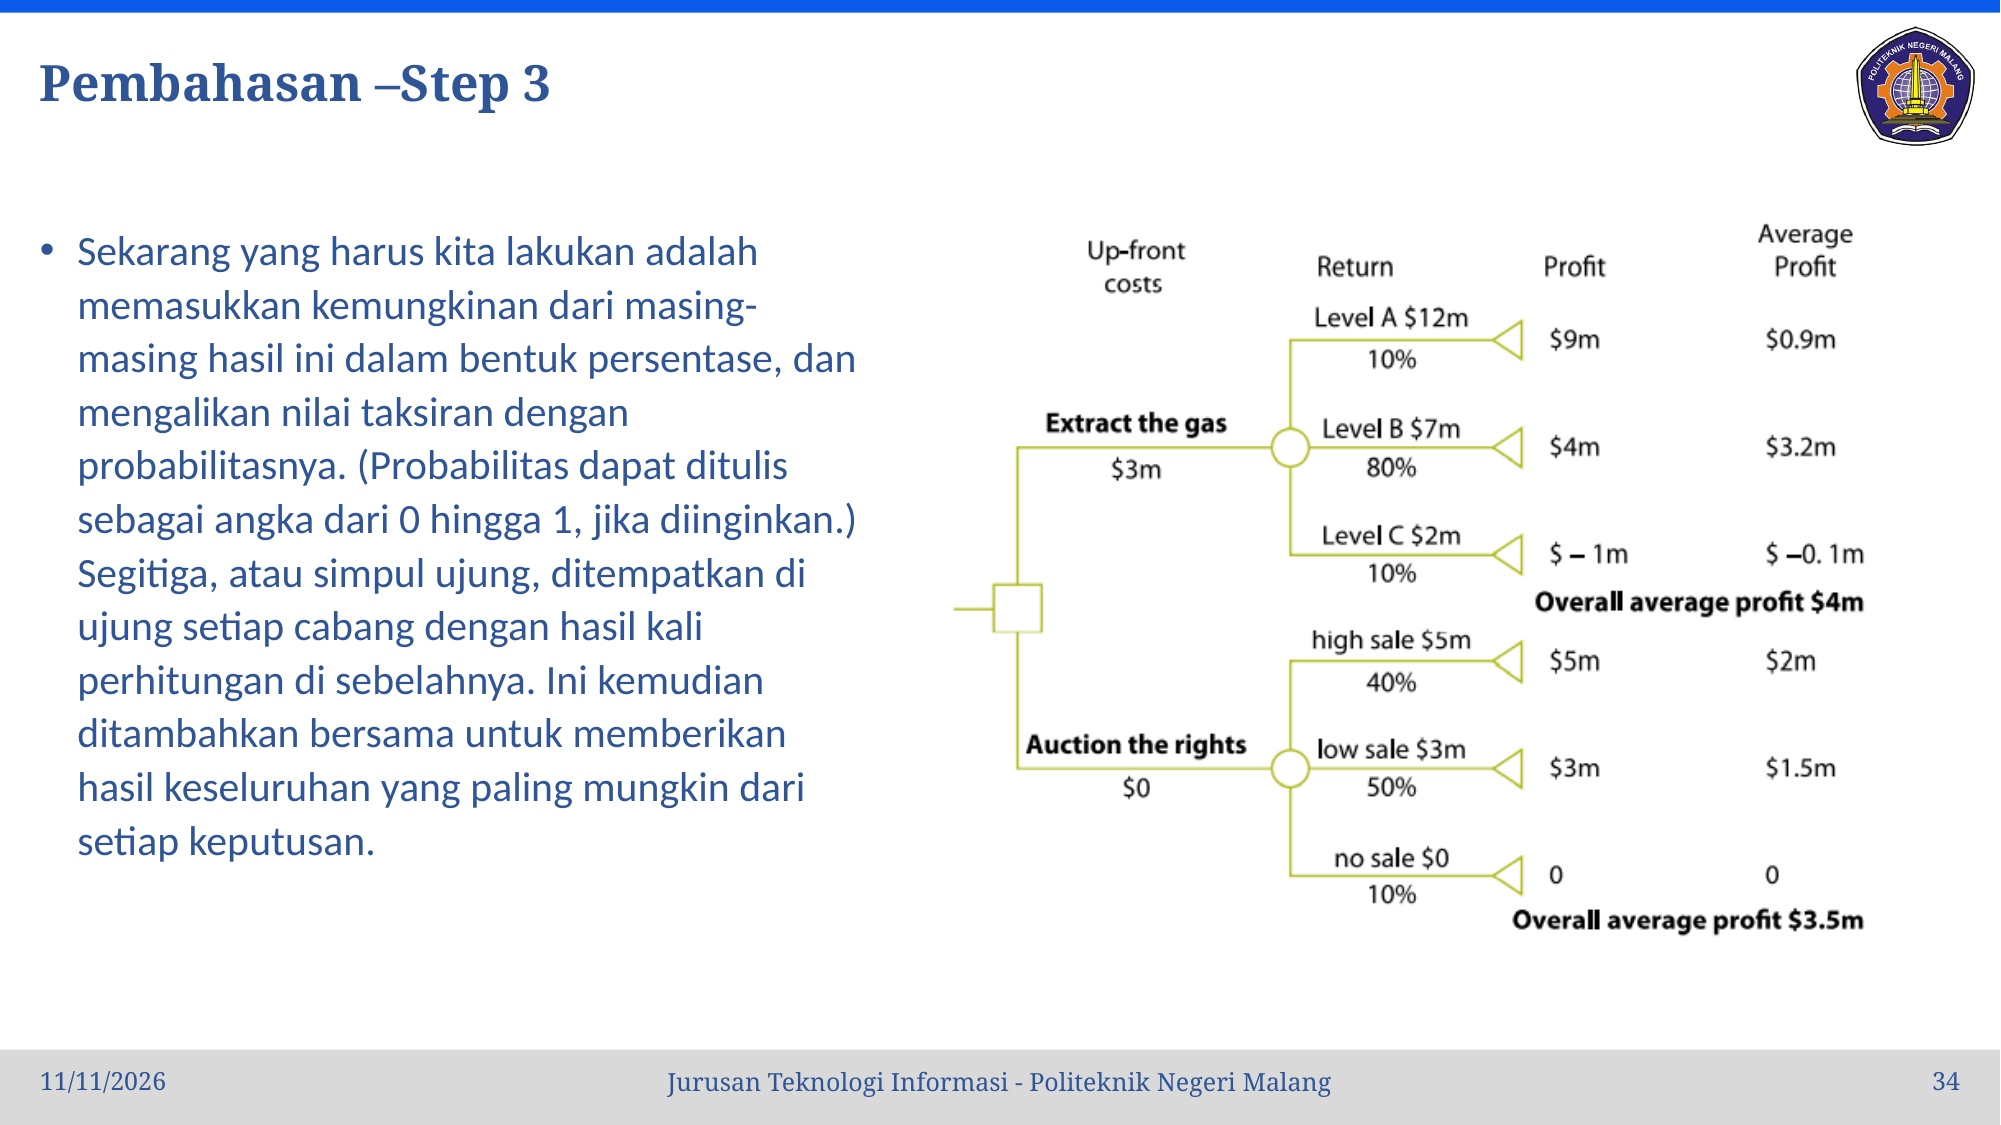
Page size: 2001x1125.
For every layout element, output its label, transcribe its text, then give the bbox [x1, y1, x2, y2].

picture [953, 212, 1930, 964]
footer Jurusan Teknologi Informasi - Politeknik Negeri Malang [474, 1053, 1525, 1114]
title Pembahasan –Step 3 [24, 28, 1838, 142]
slide_number 34 [1524, 1052, 1975, 1113]
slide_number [24, 1052, 475, 1113]
list Sekarang yang harus kita lakukan adalah memasukkan kemungkinan dari masing-masing hasil ini dalam bentuk persentase, dan mengalikan nilai taksiran dengan probabilitasnya. (Probabilitas dapat ditulis sebagai angka dari 0 hingga 1, jika diinginkan.) Segitiga, atau simpul ujung, ditempatkan di ujung setiap cabang dengan hasil kali perhitungan di sebelahnya. Ini kemudian ditambahkan bersama untuk memberikan hasil keseluruhan yang paling mungkin dari setiap keputusan. [24, 213, 880, 1053]
picture [1856, 26, 1975, 146]
